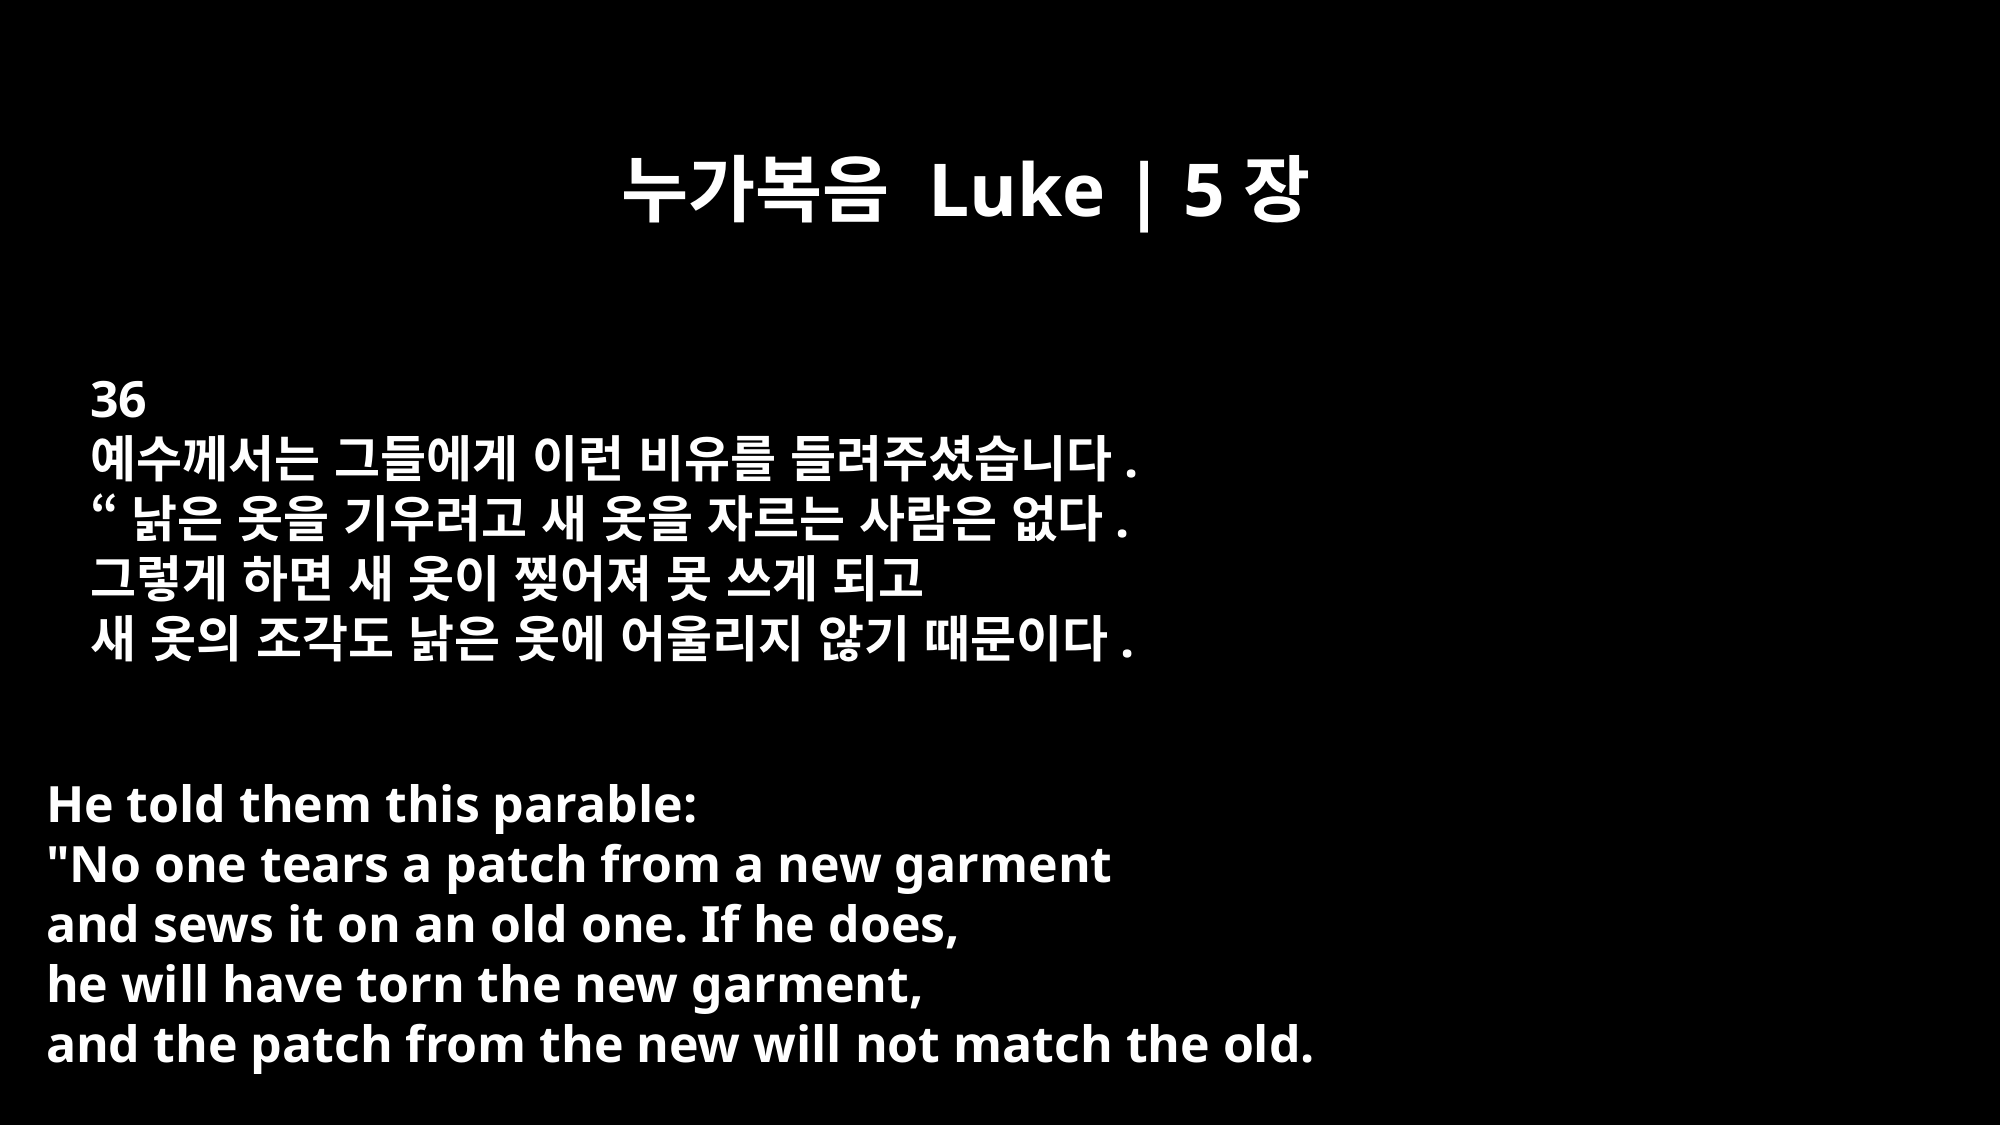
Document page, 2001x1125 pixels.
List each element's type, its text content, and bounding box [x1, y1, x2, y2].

text_box He told them this parable: "No one tears a patch from a new garment and sews it on an old one. If he does, he will have torn the new garment, and the patch from the new will not match the old. [31, 764, 1331, 1080]
text_box 누가복음 Luke | 5장 [606, 136, 1326, 239]
text_box 36 예수께서는 그들에게 이런 비유를 들려주셨습니다. “낡은 옷을 기우려고 새 옷을 자르는 사람은 없다. 그렇게 하면 새 옷이 찢어져 못 쓰게 되고 새 옷의 조각도 낡은 옷에 어울리지 않기 때문이다. [75, 359, 1167, 675]
